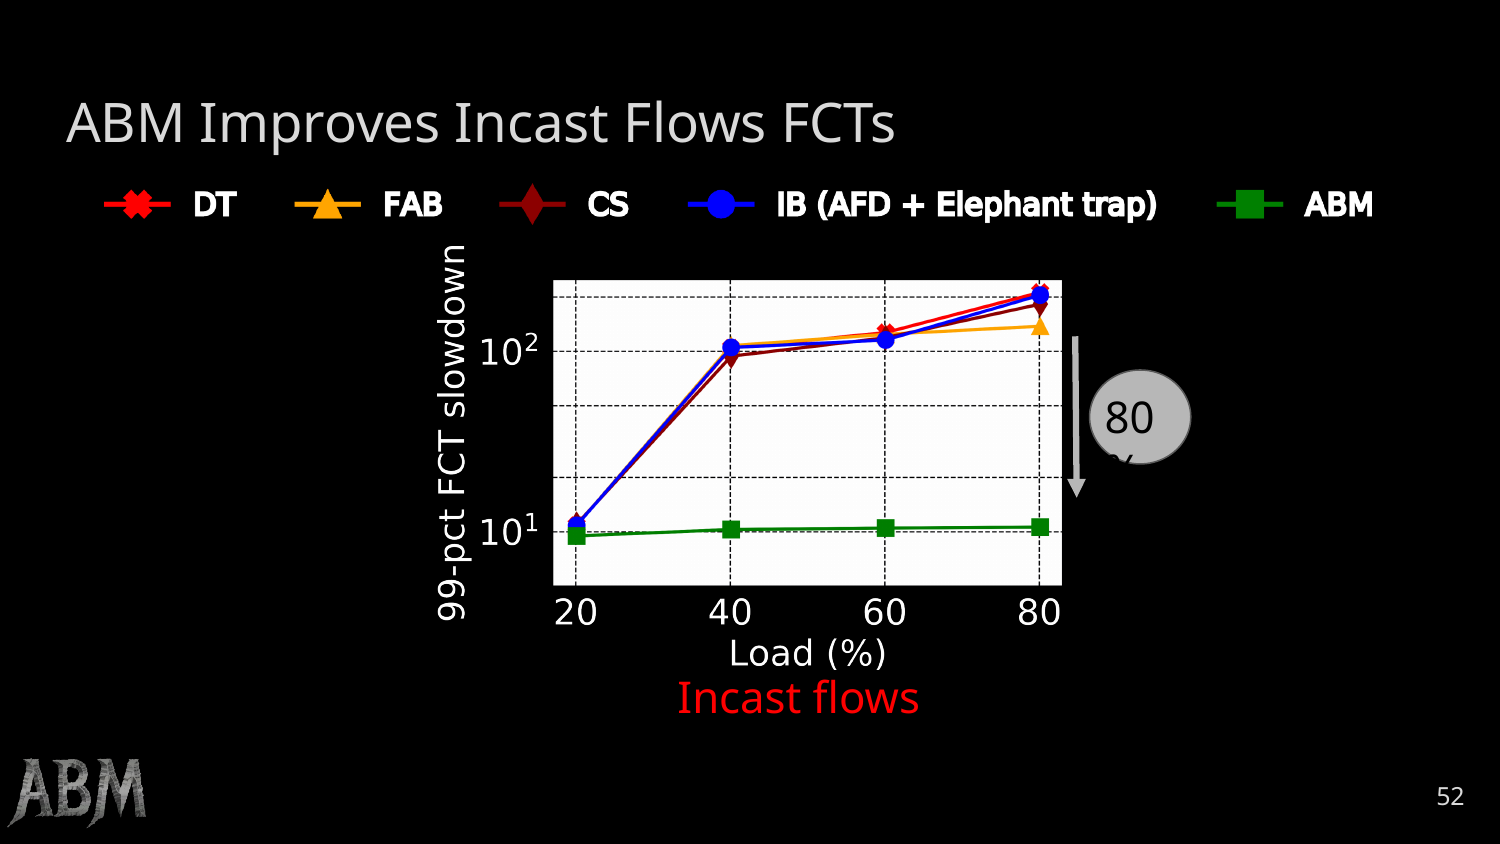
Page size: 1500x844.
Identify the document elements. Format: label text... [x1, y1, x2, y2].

picture [0, 734, 154, 844]
title ABM Improves Incast Flows FCTs [51, 72, 1449, 167]
slide_number ‹#› [1389, 764, 1480, 830]
text_box [1117, 369, 1164, 375]
text_box 80% [1089, 375, 1202, 511]
picture [104, 182, 1372, 225]
picture [437, 245, 1063, 670]
text_box Incast flows [573, 677, 1025, 738]
